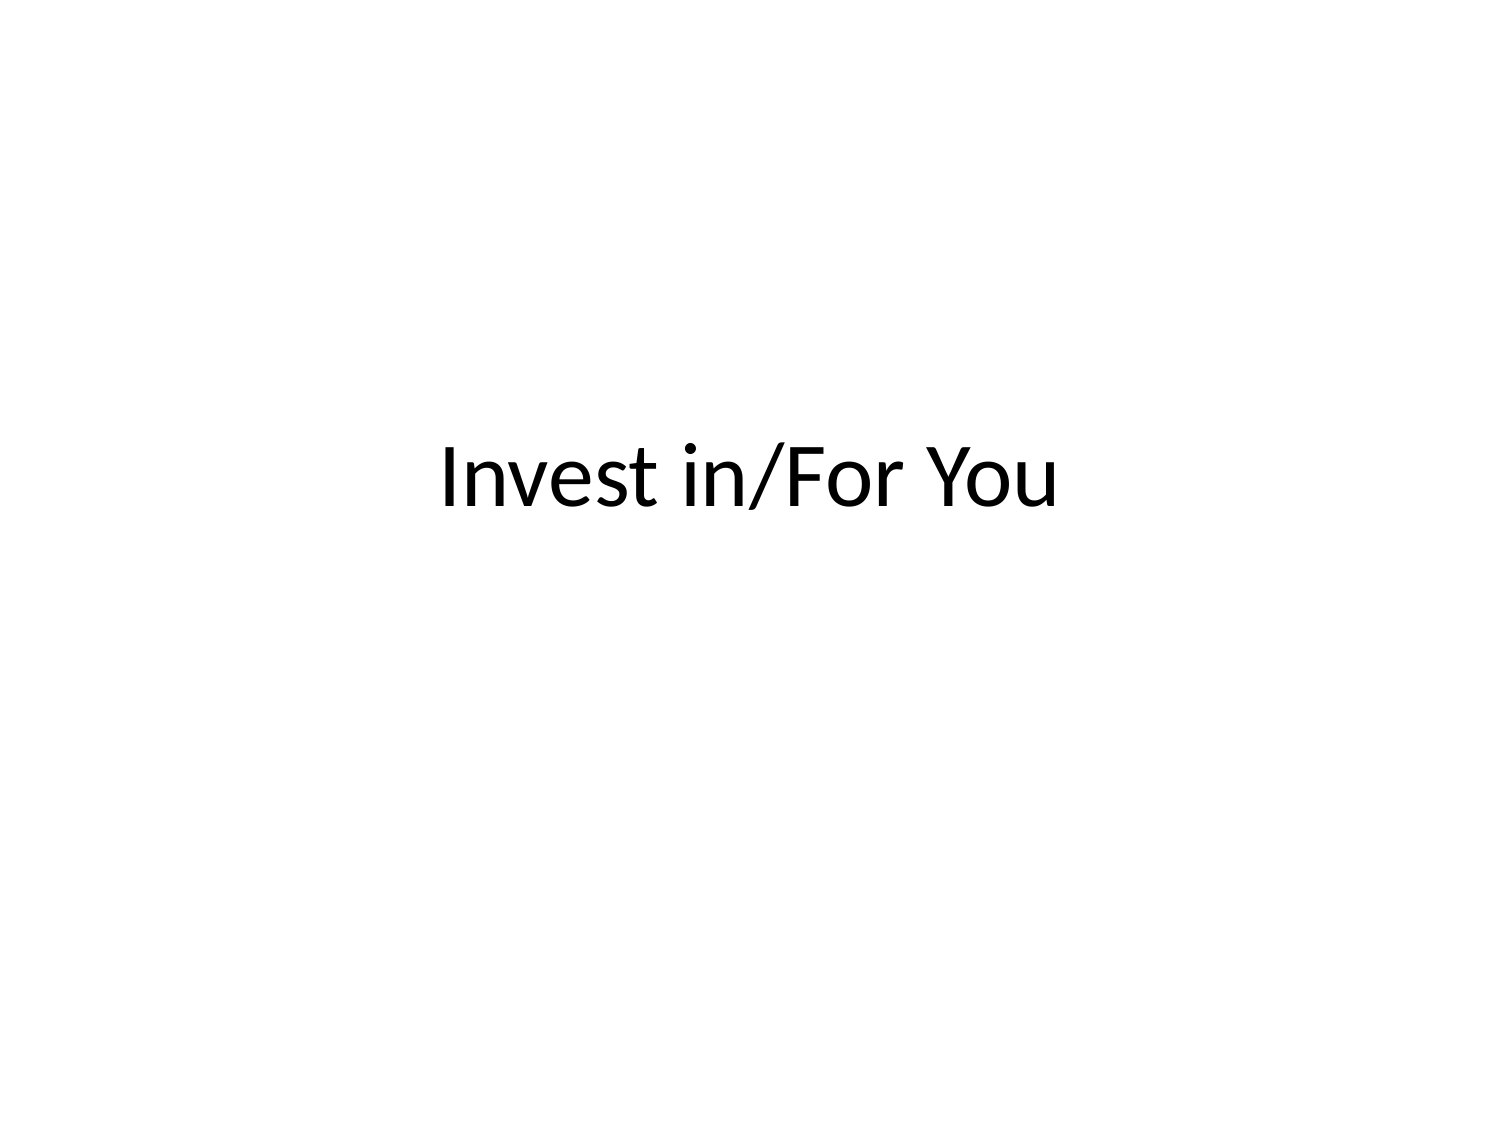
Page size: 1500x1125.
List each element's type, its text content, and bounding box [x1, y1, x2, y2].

title Invest in/For You [112, 349, 1388, 591]
